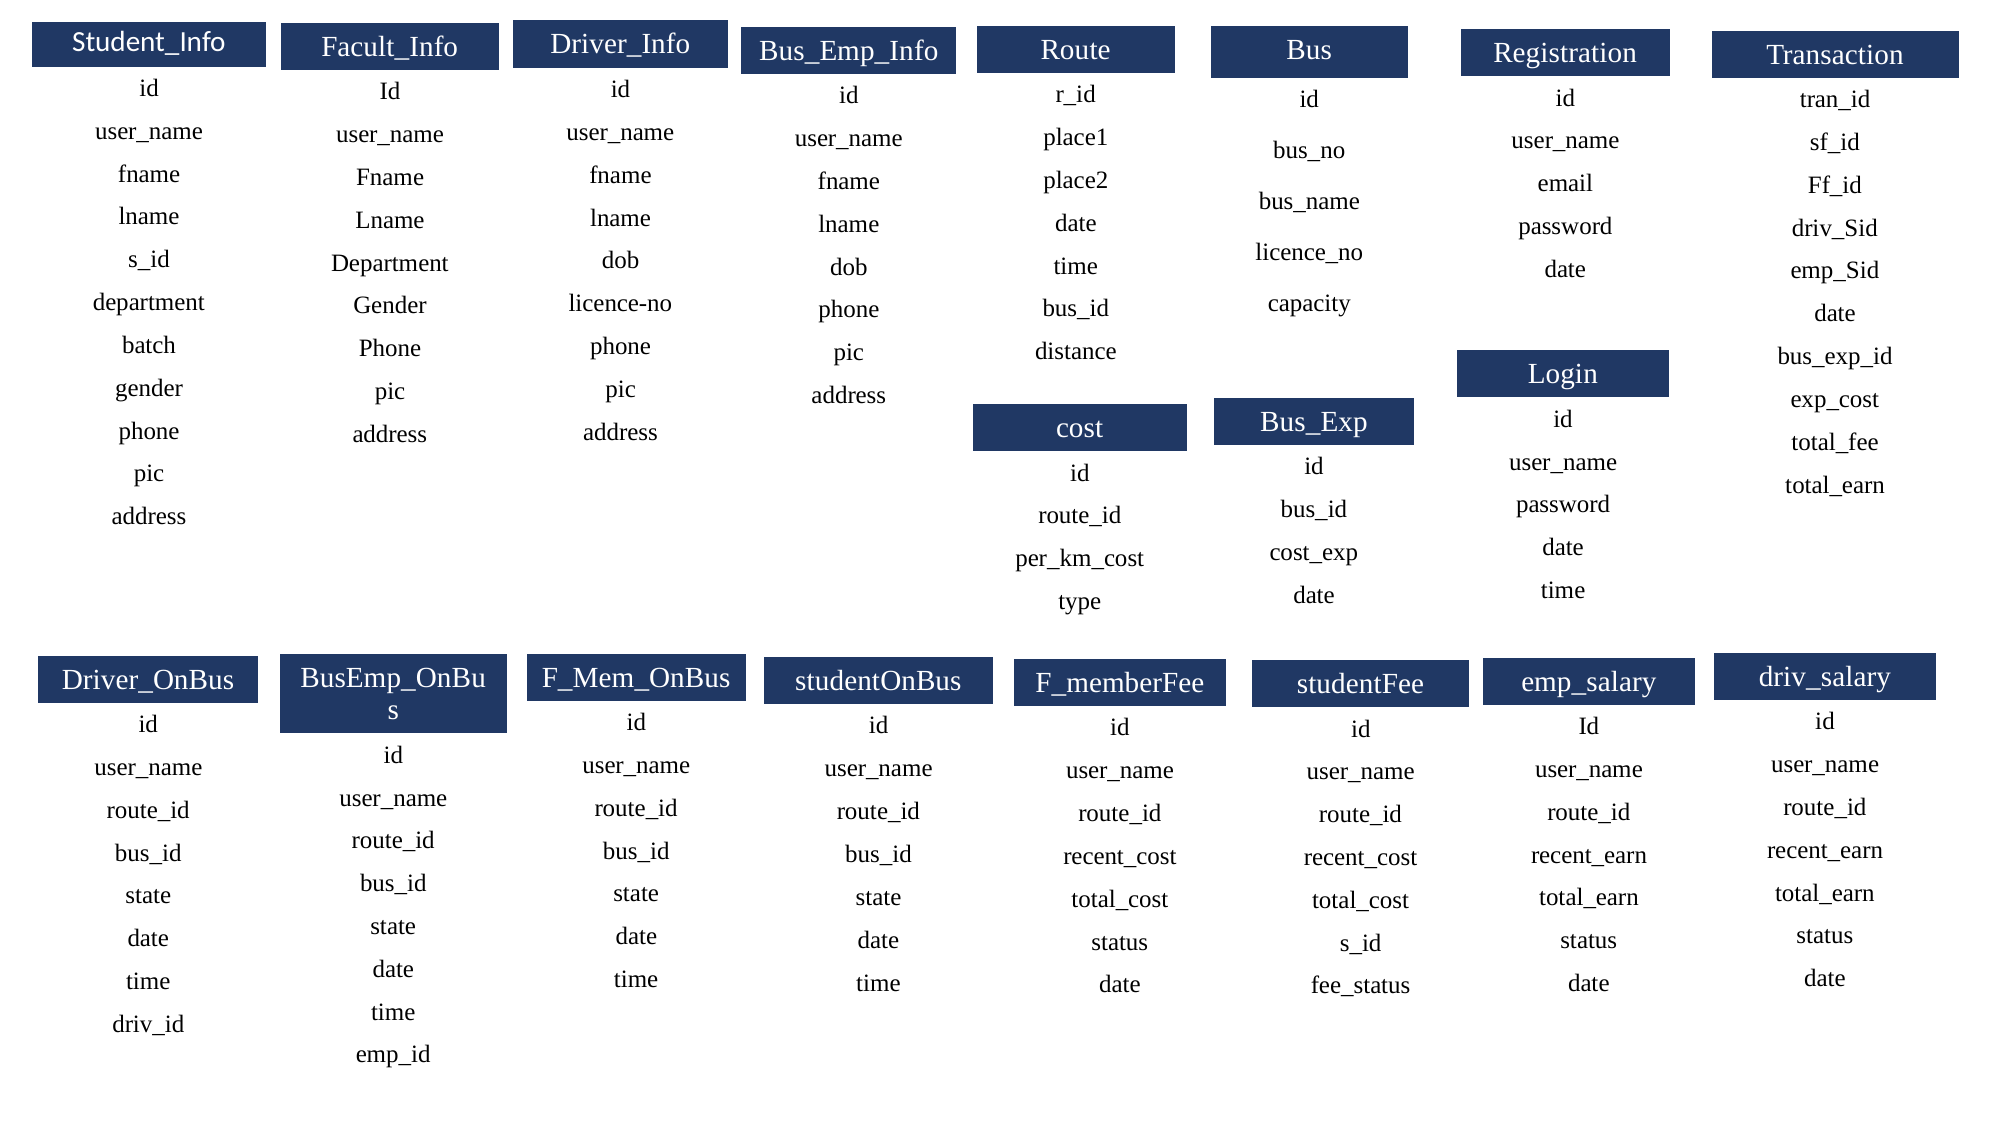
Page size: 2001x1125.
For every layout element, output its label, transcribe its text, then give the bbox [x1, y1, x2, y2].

table_cell Phone [281, 327, 499, 370]
table_cell address [513, 410, 728, 453]
table_cell address [281, 413, 499, 455]
table_cell Gender [281, 284, 499, 327]
table_header cost [973, 404, 1187, 451]
table_cell id [1211, 78, 1408, 129]
table_cell pic [513, 367, 728, 410]
table_cell route_id [1714, 786, 1936, 829]
table_cell password [1461, 205, 1670, 247]
table_cell id [280, 733, 507, 776]
table_cell recent_cost [1014, 835, 1226, 877]
table_header BusEmp_OnBus [280, 654, 507, 733]
table_cell bus_no [1211, 129, 1408, 180]
table_cell user_name [527, 744, 746, 786]
table_cell date [280, 947, 507, 990]
table_cell state [764, 876, 993, 918]
table_cell time [38, 960, 258, 1003]
table_header Registration [1461, 29, 1670, 76]
table_cell user_name [1714, 743, 1936, 786]
table_cell state [280, 905, 507, 947]
table_cell total_earn [1714, 871, 1936, 914]
table_cell id [1014, 706, 1226, 749]
table_cell user_name [513, 111, 728, 153]
table_cell fname [741, 160, 956, 202]
table_cell status [1014, 920, 1226, 963]
table_cell time [764, 961, 993, 1004]
table_header Driver_Info [513, 20, 728, 68]
table_cell id [527, 701, 746, 744]
table_cell licence-no [513, 282, 728, 325]
table_cell id [1252, 707, 1469, 750]
table_cell bus_id [1214, 488, 1414, 531]
table_header Login [1457, 350, 1669, 397]
table_cell bus_exp_id [1712, 335, 1959, 378]
table_cell driv_id [38, 1003, 258, 1045]
table_cell address [741, 374, 956, 417]
table_cell date [527, 915, 746, 958]
table_cell id [1214, 445, 1414, 488]
table_header Driver_OnBus [38, 656, 258, 703]
table_cell user_name [741, 117, 956, 160]
table_cell user_name [38, 746, 258, 789]
table_cell cost_exp [1214, 531, 1414, 573]
table_cell Ff_id [1712, 164, 1959, 206]
table_cell emp_Sid [1712, 249, 1959, 292]
table_cell per_km_cost [973, 537, 1187, 580]
table_cell status [1483, 919, 1695, 962]
table_cell route_id [764, 790, 993, 833]
table_cell dob [513, 239, 728, 282]
table_cell bus_id [527, 829, 746, 872]
table_header F_Mem_OnBus [527, 654, 746, 701]
table_cell time [280, 990, 507, 1033]
table_cell user_name [1461, 119, 1670, 162]
table_cell phone [32, 409, 266, 452]
table_cell fname [513, 153, 728, 196]
table_cell date [1214, 573, 1414, 616]
table_cell sf_id [1712, 121, 1959, 164]
table_cell licence_no [1211, 231, 1408, 282]
table_cell date [1457, 526, 1669, 569]
table_cell time [977, 244, 1175, 287]
table_cell user_name [1252, 750, 1469, 793]
table_cell driv_Sid [1712, 206, 1959, 249]
table_header Bus [1211, 26, 1408, 78]
table_cell id [38, 703, 258, 746]
table_cell date [1712, 292, 1959, 335]
table_cell fname [32, 152, 266, 195]
table_cell date [764, 918, 993, 961]
table_cell id [1457, 397, 1669, 440]
table_cell total_cost [1014, 877, 1226, 920]
table_cell dob [741, 245, 956, 288]
table_cell place2 [977, 159, 1175, 202]
table_header Bus_Exp [1214, 398, 1414, 445]
table_cell date [977, 202, 1175, 244]
table_cell bus_name [1211, 180, 1408, 231]
table_cell id [1714, 700, 1936, 743]
table_cell id [32, 67, 266, 110]
table_cell s_id [32, 238, 266, 281]
table_cell date [1014, 963, 1226, 1006]
table_cell place1 [977, 116, 1175, 159]
table_cell total_earn [1483, 876, 1695, 919]
table_cell fee_status [1252, 964, 1469, 1007]
table_header Facult_Info [281, 23, 499, 70]
table_cell user_name [280, 776, 507, 819]
table_cell gender [32, 366, 266, 409]
table_cell bus_id [280, 862, 507, 905]
table_cell phone [741, 288, 956, 331]
table_cell user_name [764, 747, 993, 790]
table_cell pic [281, 370, 499, 413]
table_cell id [973, 451, 1187, 494]
table_cell r_id [977, 73, 1175, 116]
table_cell user_name [1014, 749, 1226, 792]
table_cell recent_earn [1714, 829, 1936, 871]
table_cell id [513, 68, 728, 111]
table_cell user_name [32, 110, 266, 152]
table_cell total_cost [1252, 879, 1469, 921]
table_cell date [38, 917, 258, 960]
table_cell user_name [1483, 748, 1695, 791]
table_cell bus_id [38, 831, 258, 874]
table_cell recent_cost [1252, 836, 1469, 879]
table_cell batch [32, 324, 266, 366]
table_cell bus_id [764, 833, 993, 876]
table_cell total_fee [1712, 421, 1959, 463]
table_cell s_id [1252, 921, 1469, 964]
table_cell Id [1483, 705, 1695, 748]
table_cell route_id [1014, 792, 1226, 835]
table_cell route_id [1252, 793, 1469, 836]
table_cell state [527, 872, 746, 915]
table_cell Id [281, 70, 499, 113]
table_cell lname [741, 202, 956, 245]
table_cell date [1483, 962, 1695, 1005]
table_cell id [1461, 76, 1670, 119]
table_cell id [741, 74, 956, 117]
table_cell recent_earn [1483, 833, 1695, 876]
table_cell type [973, 580, 1187, 622]
table_cell Department [281, 241, 499, 284]
table_cell phone [513, 325, 728, 367]
table_cell Lname [281, 198, 499, 241]
table_cell route_id [1483, 791, 1695, 833]
table_header emp_salary [1483, 658, 1695, 705]
table_header Student_Info [32, 22, 266, 67]
table_cell route_id [38, 789, 258, 831]
table_cell route_id [973, 494, 1187, 537]
table_cell id [764, 704, 993, 747]
table_cell lname [32, 195, 266, 238]
table_cell tran_id [1712, 78, 1959, 121]
table_cell status [1714, 914, 1936, 957]
table_cell time [527, 958, 746, 1001]
table_header Route [977, 26, 1175, 73]
table_cell route_id [280, 819, 507, 862]
table_cell pic [741, 331, 956, 374]
table_cell state [38, 874, 258, 917]
table_cell user_name [281, 113, 499, 156]
table_header Bus_Emp_Info [741, 27, 956, 74]
table_cell date [1714, 957, 1936, 1000]
table_cell route_id [527, 786, 746, 829]
table_cell distance [977, 330, 1175, 373]
table_cell pic [32, 452, 266, 495]
table_cell date [1461, 247, 1670, 290]
table_cell total_earn [1712, 463, 1959, 506]
table_header Transaction [1712, 31, 1959, 78]
table_cell Fname [281, 156, 499, 198]
table_header studentFee [1252, 660, 1469, 707]
table_cell password [1457, 483, 1669, 526]
table_cell exp_cost [1712, 378, 1959, 421]
table_cell email [1461, 162, 1670, 205]
table_cell lname [513, 196, 728, 239]
table_header studentOnBus [764, 657, 993, 704]
table_cell emp_id [280, 1033, 507, 1076]
table_cell department [32, 281, 266, 324]
table_header F_memberFee [1014, 659, 1226, 706]
table_header driv_salary [1714, 653, 1936, 700]
table_cell bus_id [977, 287, 1175, 330]
table_cell user_name [1457, 440, 1669, 483]
table_cell address [32, 495, 266, 538]
table_cell capacity [1211, 282, 1408, 333]
table_cell time [1457, 569, 1669, 612]
